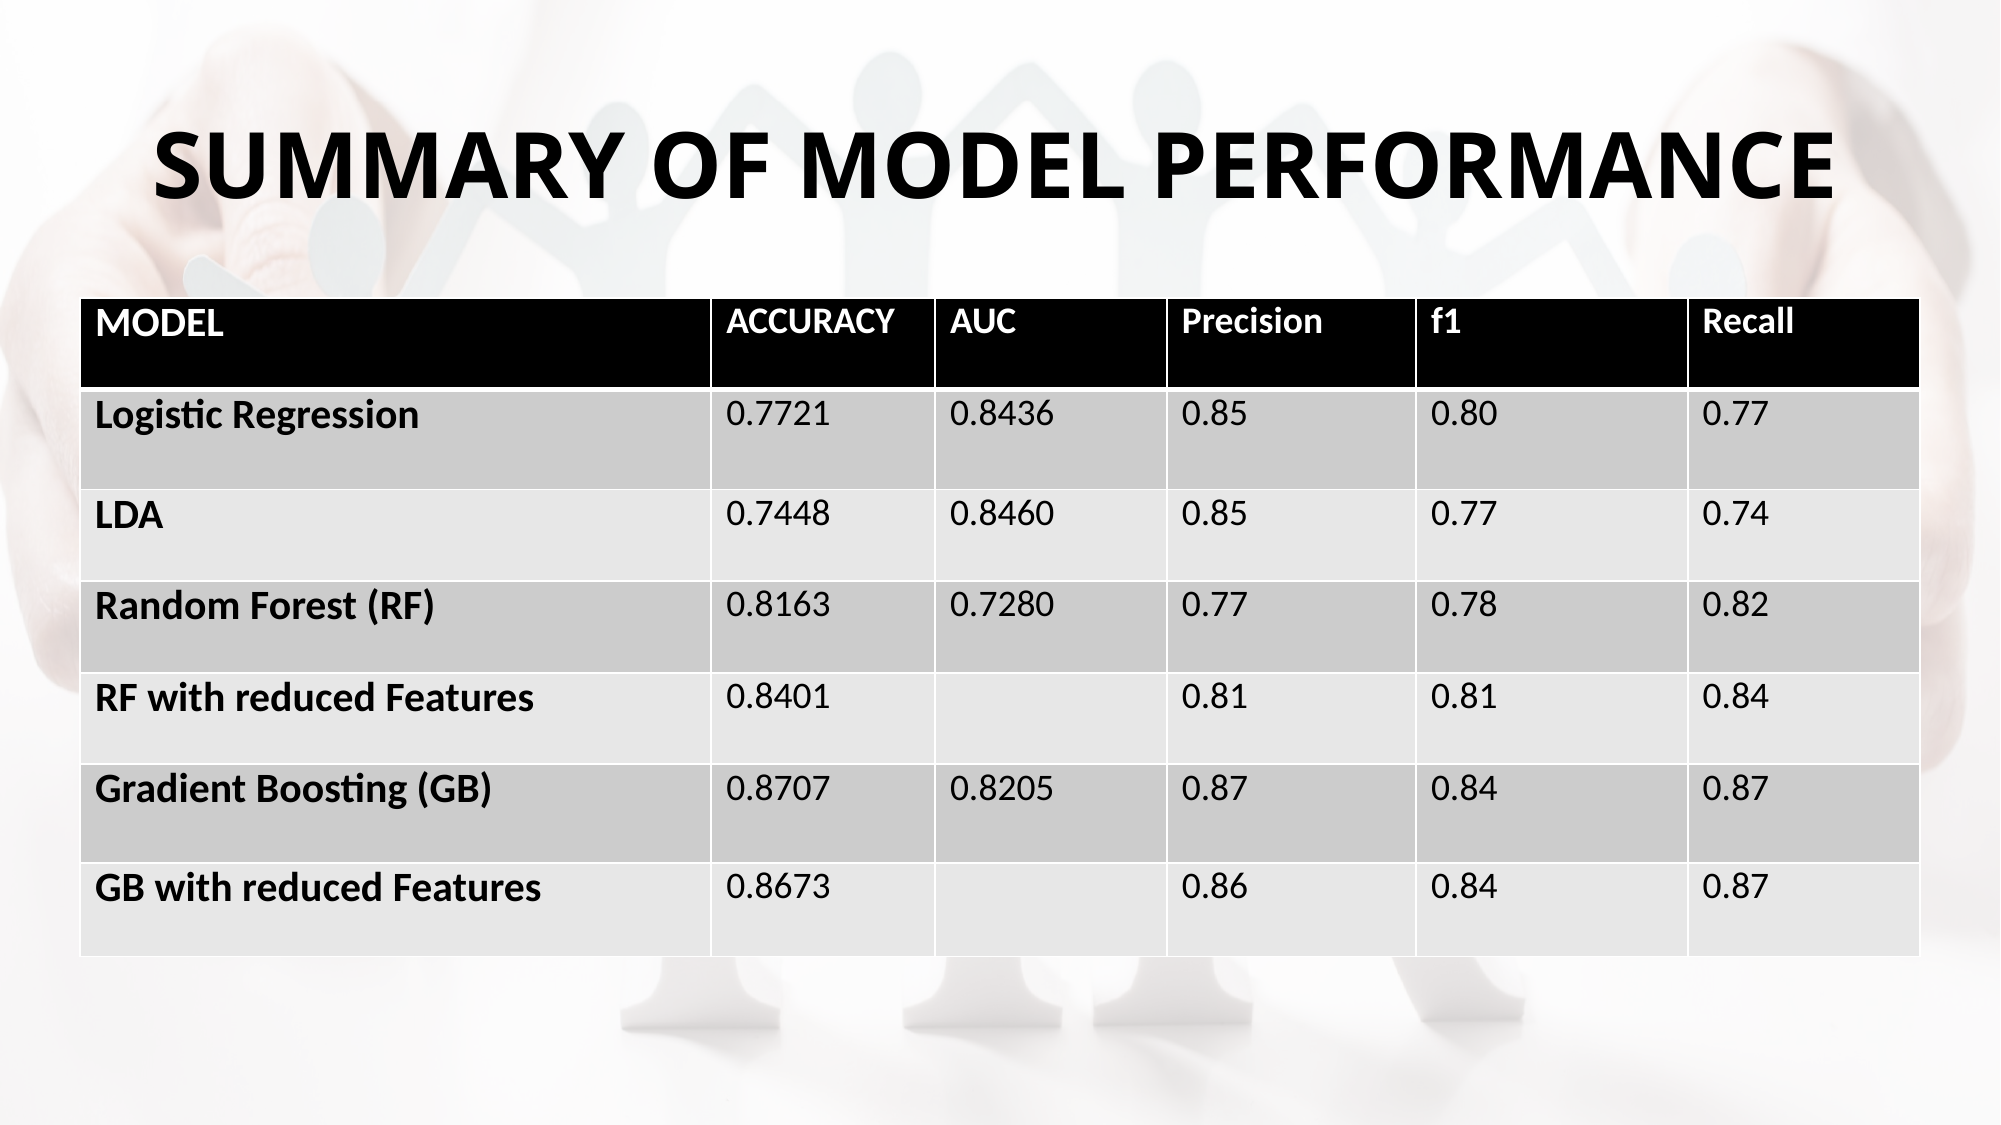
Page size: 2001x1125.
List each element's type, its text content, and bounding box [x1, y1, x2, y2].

table_cell 0.74 [1689, 490, 1919, 580]
table_cell LDA [81, 490, 710, 580]
table_cell 0.81 [1417, 674, 1687, 763]
table_cell [936, 674, 1166, 763]
table_header Recall [1689, 299, 1919, 387]
table_cell 0.8436 [936, 392, 1166, 489]
table_cell 0.87 [1168, 765, 1415, 862]
table_cell 0.8401 [712, 674, 934, 763]
table_cell 0.81 [1168, 674, 1415, 763]
table_cell 0.77 [1689, 392, 1919, 489]
table_cell 0.82 [1689, 582, 1919, 672]
table_cell 0.84 [1417, 765, 1687, 862]
table_cell 0.87 [1689, 864, 1919, 956]
title SUMMARY OF MODEL PERFORMANCE [137, 59, 1863, 278]
table_cell 0.8673 [712, 864, 934, 956]
table_cell 0.7448 [712, 490, 934, 580]
table_cell Random Forest (RF) [81, 582, 710, 672]
table_cell 0.77 [1168, 582, 1415, 672]
table_cell 0.85 [1168, 490, 1415, 580]
table_header f1 [1417, 299, 1687, 387]
table_header Precision [1168, 299, 1415, 387]
table_cell Gradient Boosting (GB) [81, 765, 710, 862]
table_cell 0.8460 [936, 490, 1166, 580]
table_cell 0.80 [1417, 392, 1687, 489]
table_cell 0.8205 [936, 765, 1166, 862]
table_header AUC [936, 299, 1166, 387]
table_cell Logistic Regression [81, 392, 710, 489]
table_cell RF with reduced Features [81, 674, 710, 763]
table_cell 0.7280 [936, 582, 1166, 672]
table_cell GB with reduced Features [81, 864, 710, 956]
table_cell 0.84 [1689, 674, 1919, 763]
table_cell 0.8163 [712, 582, 934, 672]
table_cell [936, 864, 1166, 956]
table_cell 0.87 [1689, 765, 1919, 862]
table_cell 0.78 [1417, 582, 1687, 672]
table_header ACCURACY [712, 299, 934, 387]
table_header MODEL [81, 299, 710, 387]
table_cell 0.8707 [712, 765, 934, 862]
table_cell 0.84 [1417, 864, 1687, 956]
table_cell 0.85 [1168, 392, 1415, 489]
table_cell 0.86 [1168, 864, 1415, 956]
table_cell 0.77 [1417, 490, 1687, 580]
table_cell 0.7721 [712, 392, 934, 489]
